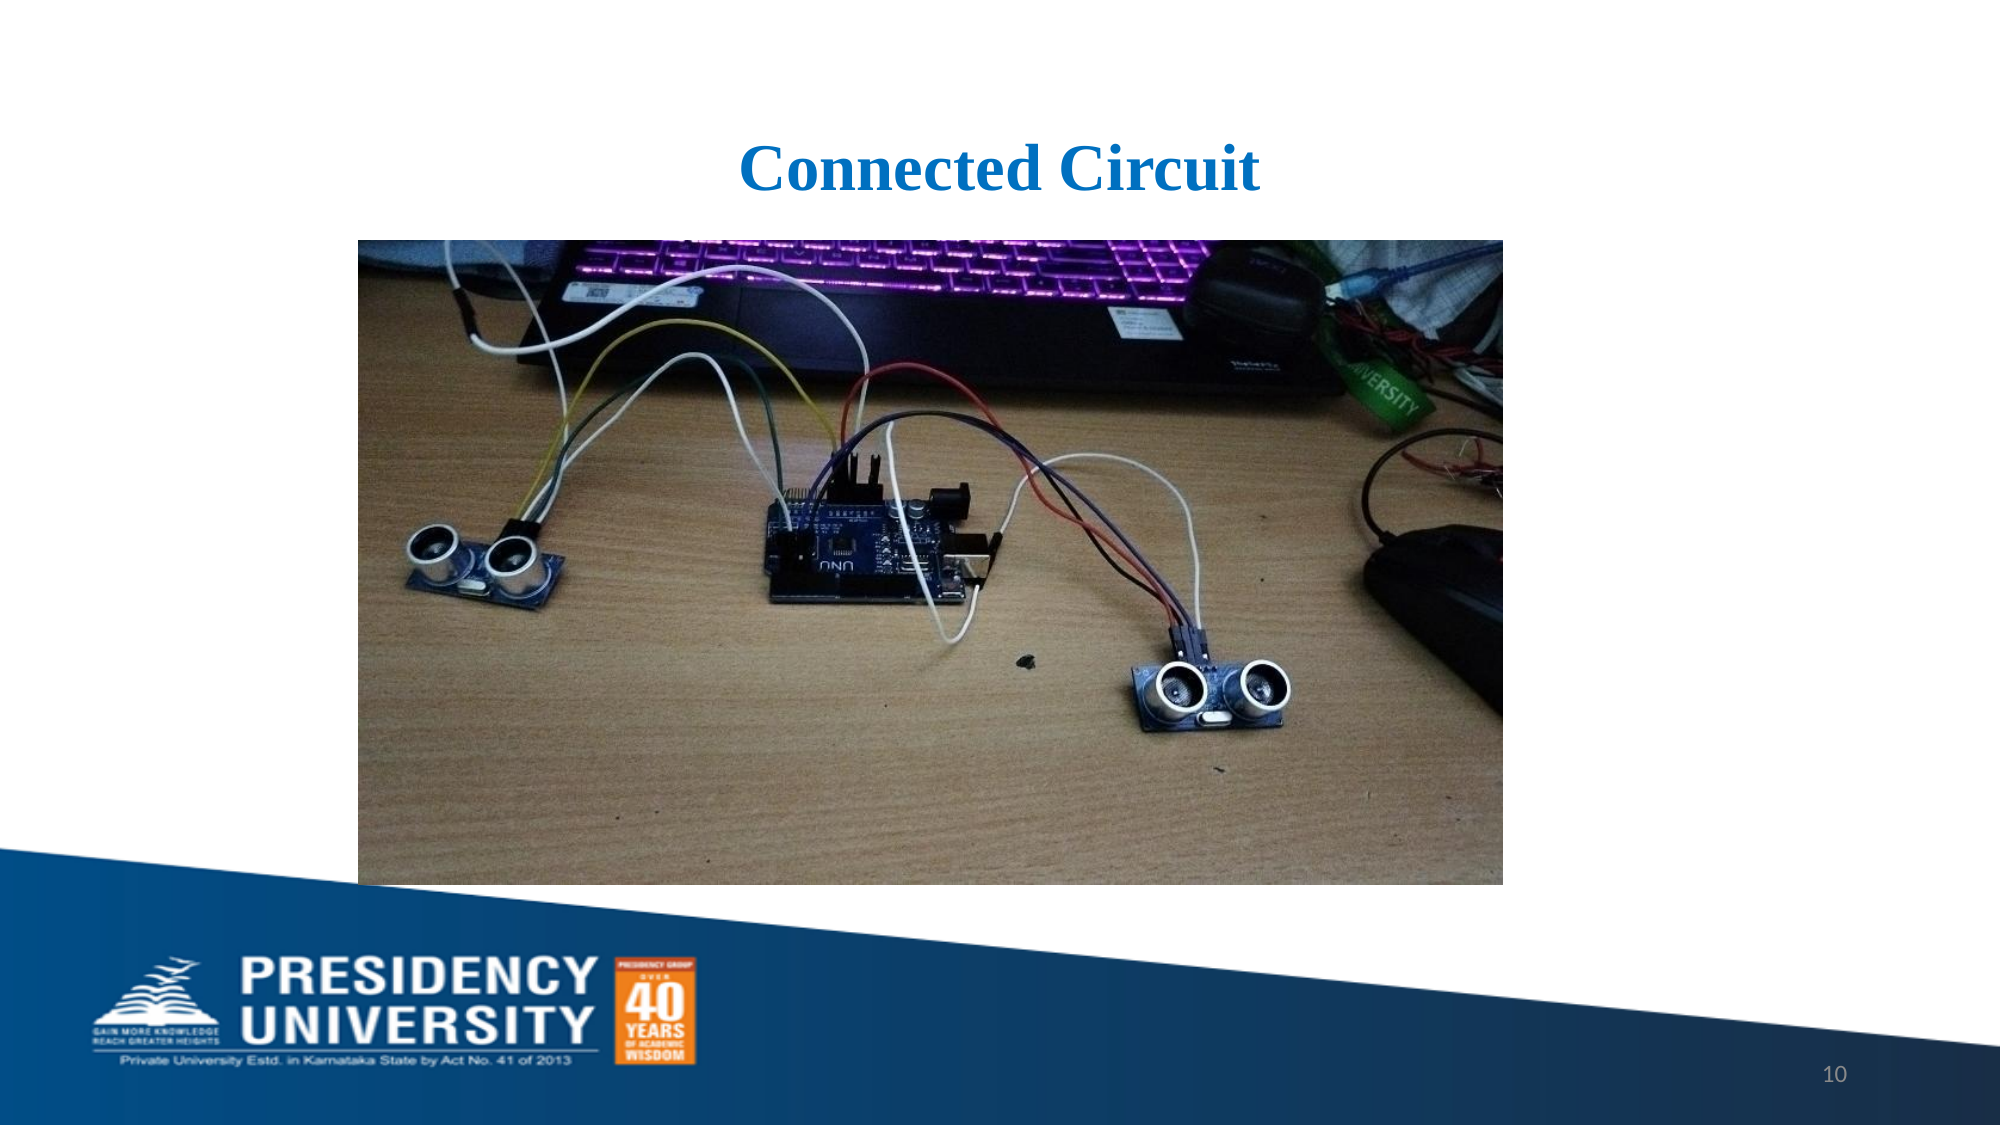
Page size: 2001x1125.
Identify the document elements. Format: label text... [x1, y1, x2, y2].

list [358, 240, 1503, 885]
title Connected Circuit [137, 59, 1863, 278]
picture [0, 845, 2000, 1125]
slide_number ‹#› [1412, 1042, 1863, 1103]
